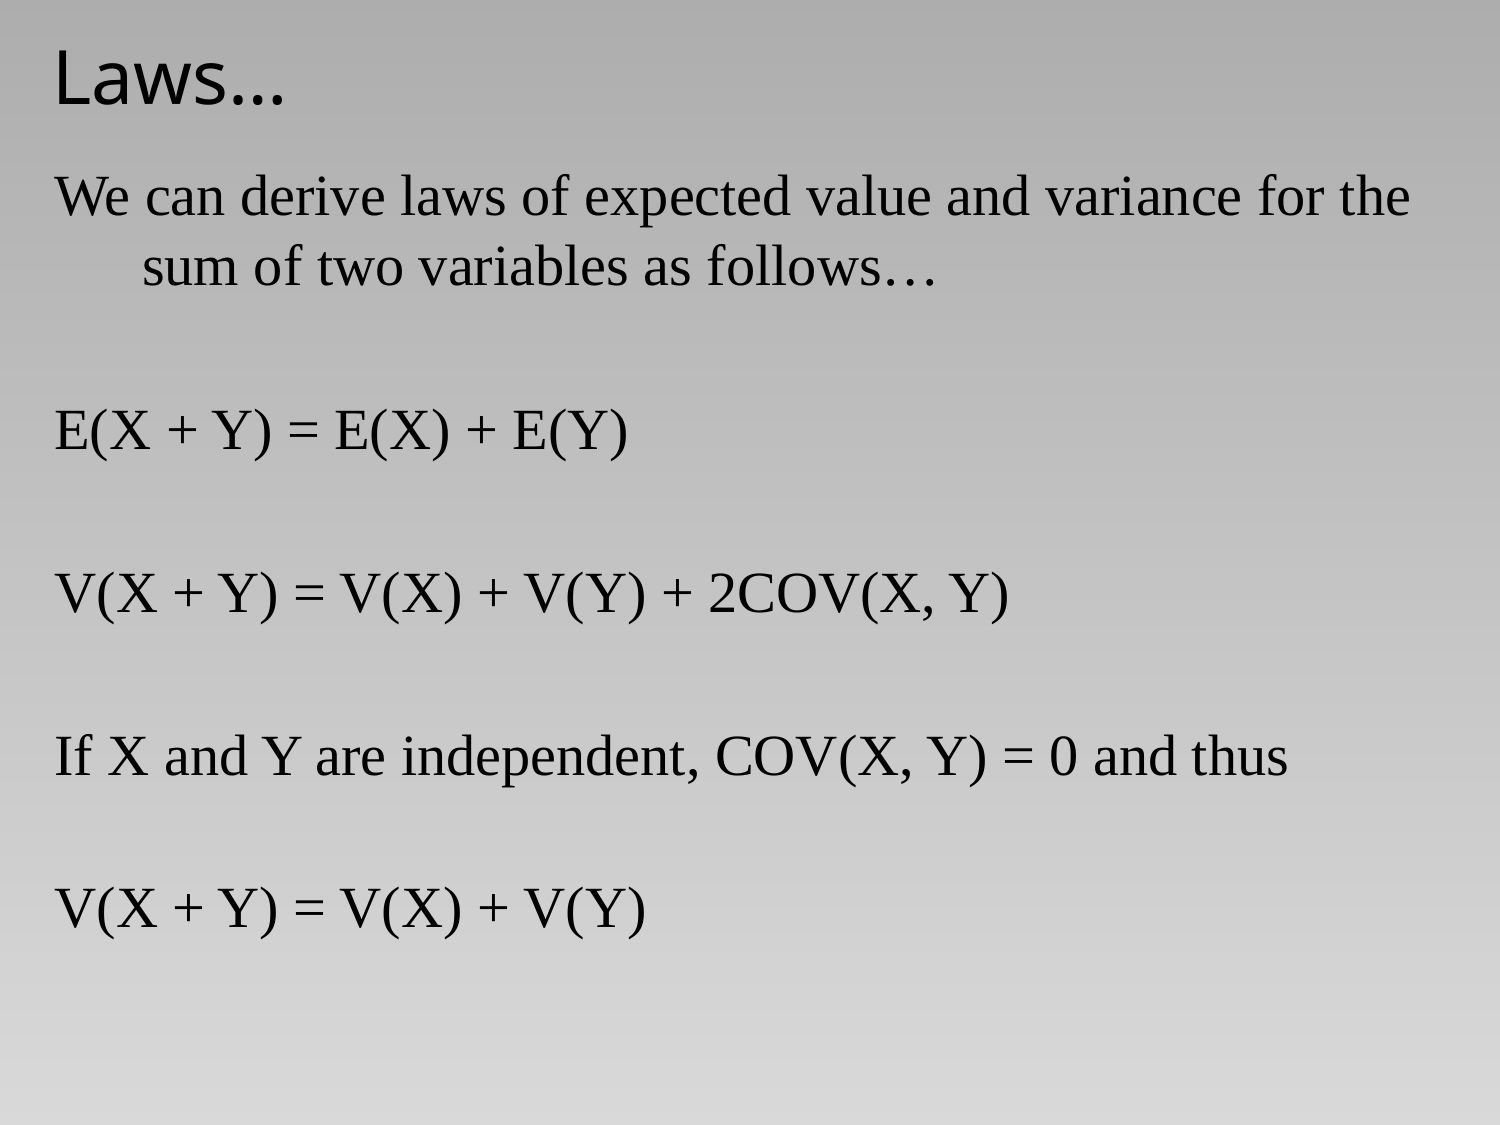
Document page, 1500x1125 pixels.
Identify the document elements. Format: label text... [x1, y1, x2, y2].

title Laws… [37, 24, 1475, 125]
list We can derive laws of expected value and variance for the sum of two variables as follows… E(X + Y) = E(X) + E(Y) V(X + Y) = V(X) + V(Y) + 2COV(X, Y) If X and Y are independent, COV(X, Y) = 0 and thus V(X + Y) = V(X) + V(Y) [39, 149, 1500, 1050]
